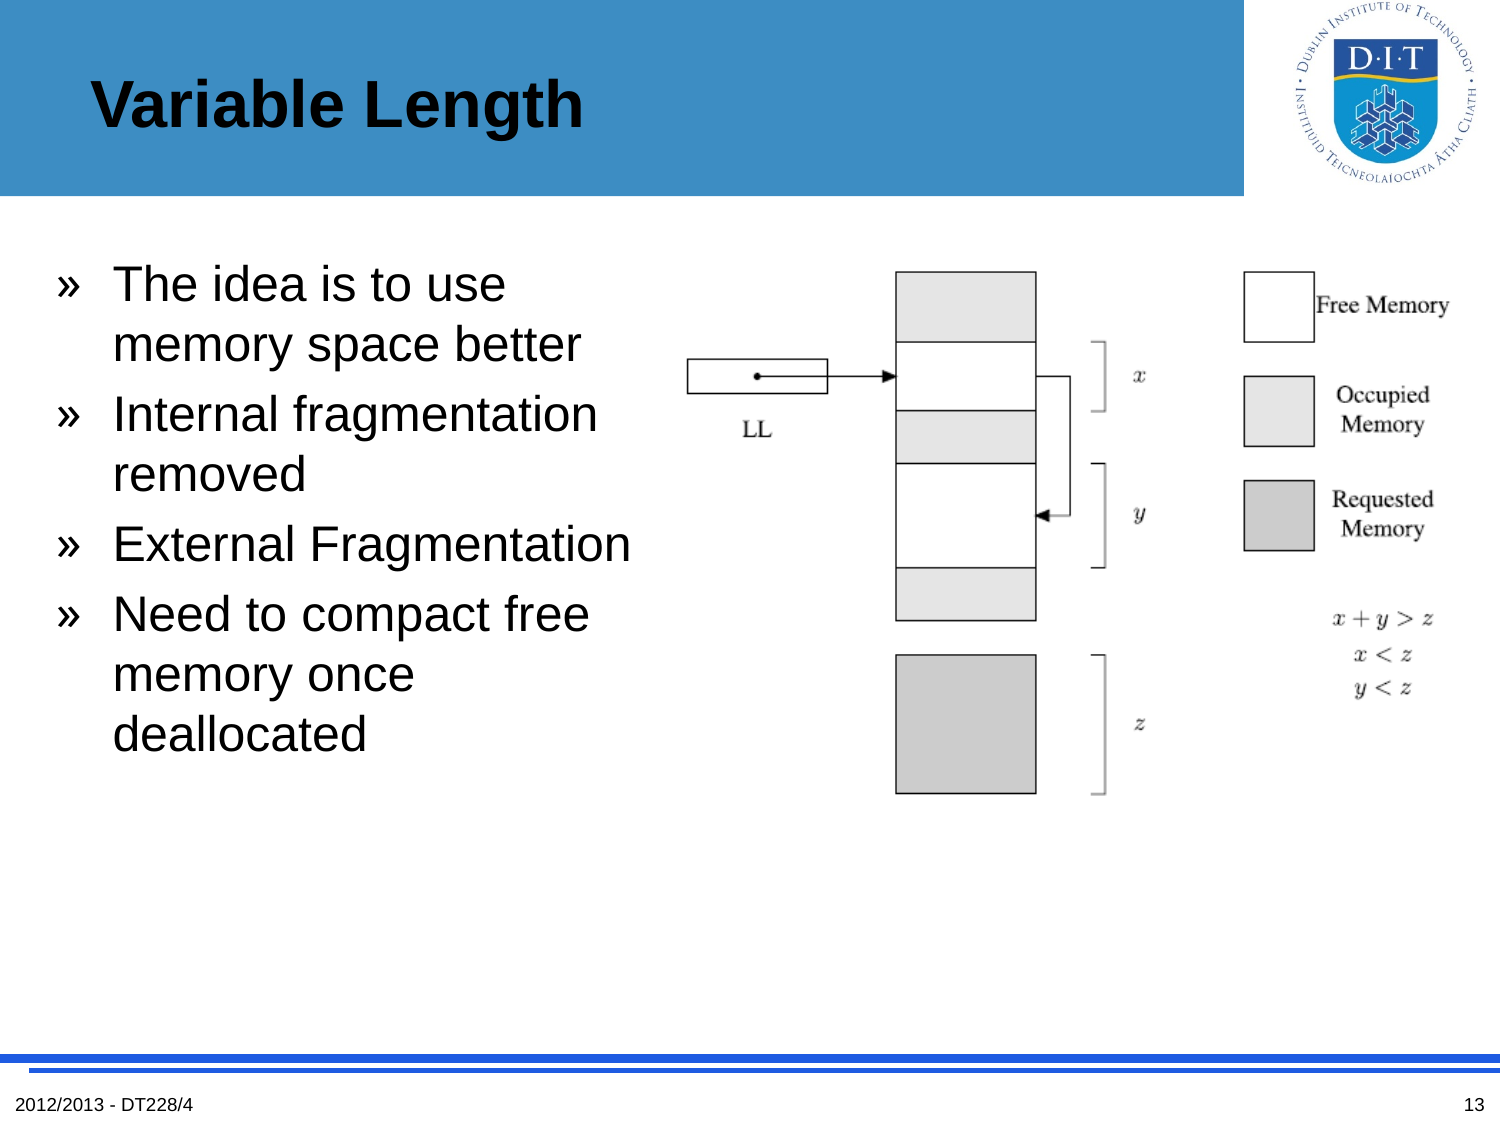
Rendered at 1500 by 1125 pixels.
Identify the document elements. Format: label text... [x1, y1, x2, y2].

title Variable Length [74, 18, 1105, 182]
list The idea is to use memory space better Internal fragmentation removed External Fragmentation Need to compact free memory once deallocated [41, 243, 668, 1051]
picture [640, 243, 1495, 823]
slide_number 13 [1149, 1084, 1500, 1125]
picture [1293, 0, 1478, 185]
slide_number 2012/2013 - DT228/4 [0, 1084, 351, 1125]
